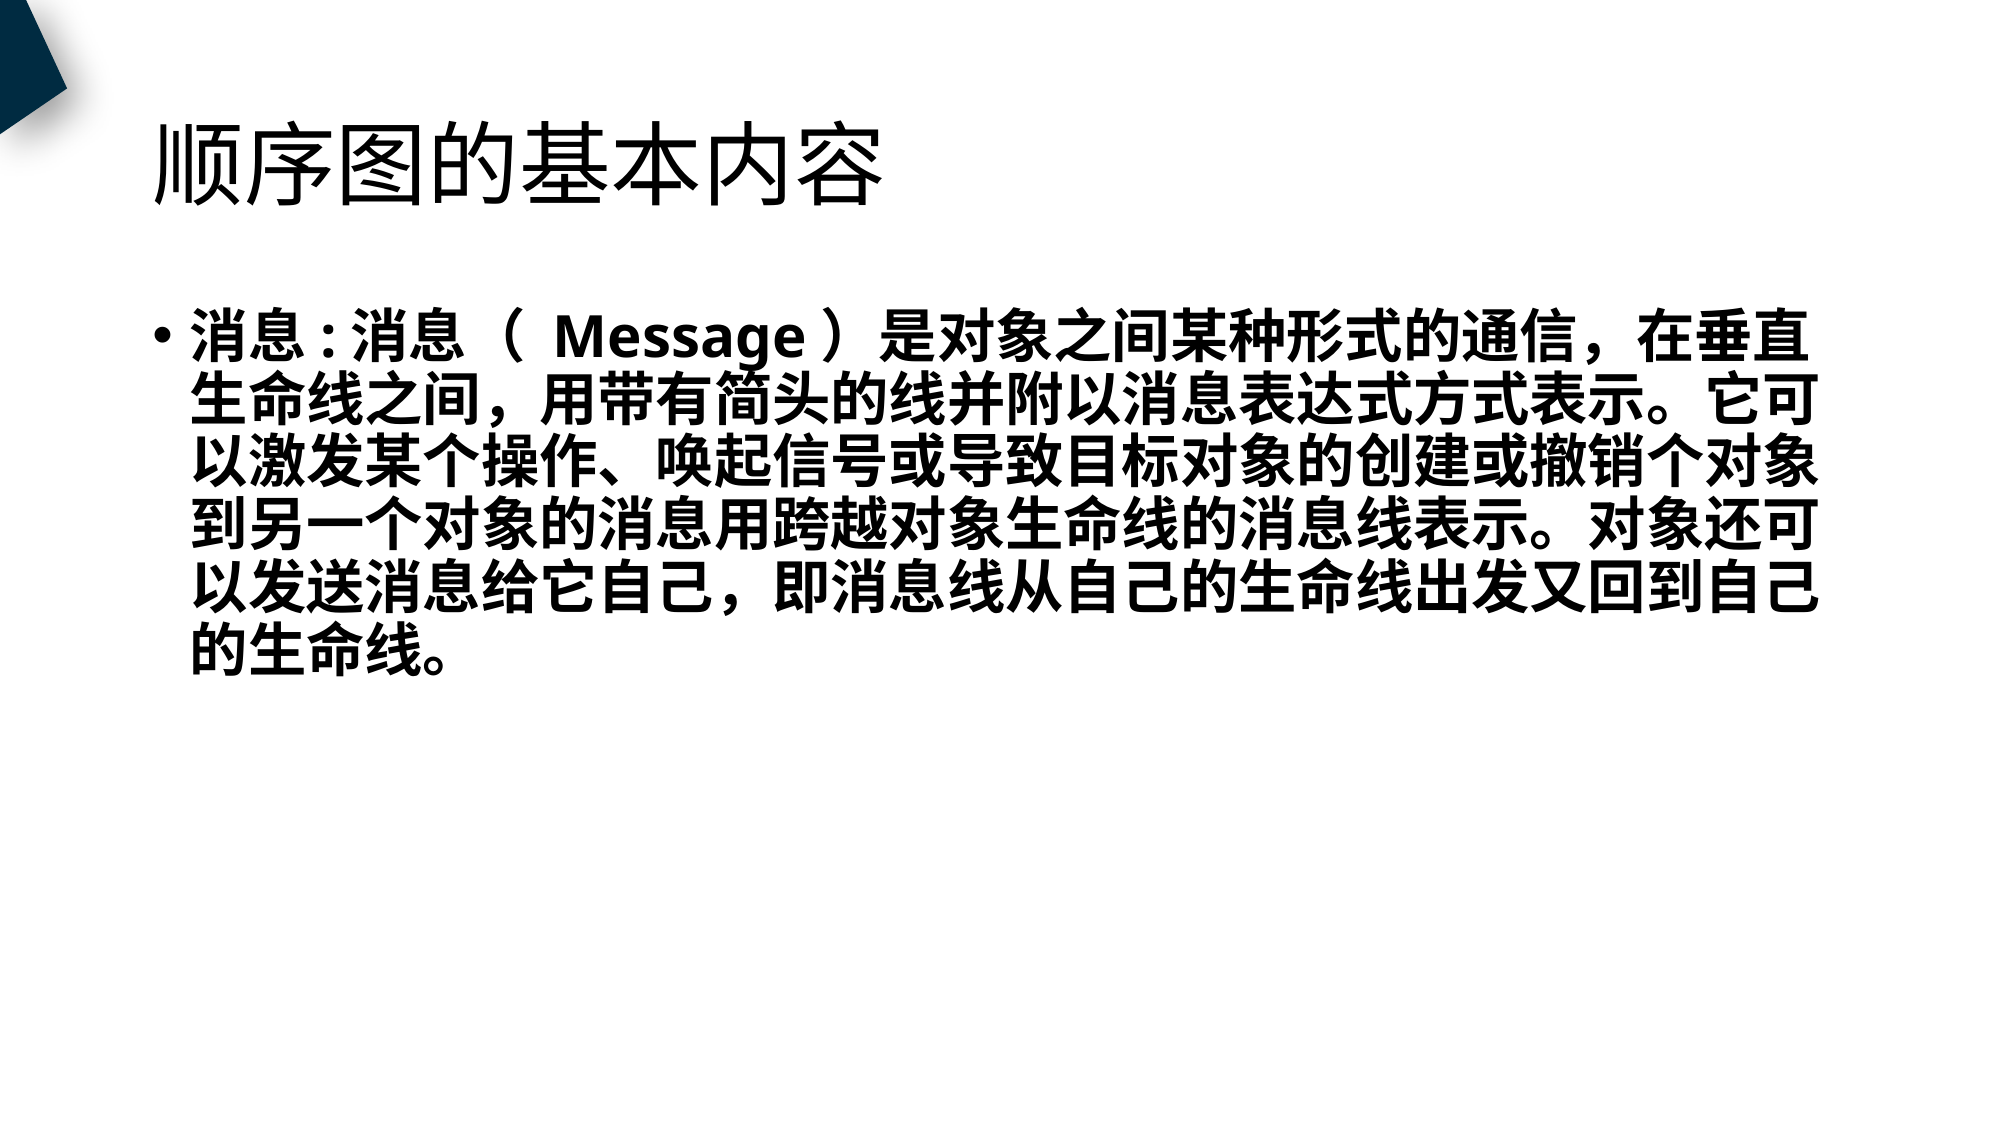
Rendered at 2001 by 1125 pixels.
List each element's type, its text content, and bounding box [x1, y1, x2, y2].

list 消息:消息（ Message）是对象之间某种形式的通信，在垂直生命线之间，用带有简头的线并附以消息表达式方式表示。它可以激发某个操作、唤起信号或导致目标对象的创建或撤销个对象到另一个对象的消息用跨越对象生命线的消息线表示。对象还可以发送消息给它自己，即消息线从自己的生命线出发又回到自己的生命线。 [137, 299, 1863, 1014]
text_box [0, 0, 68, 135]
title 顺序图的基本内容 [137, 59, 1863, 278]
